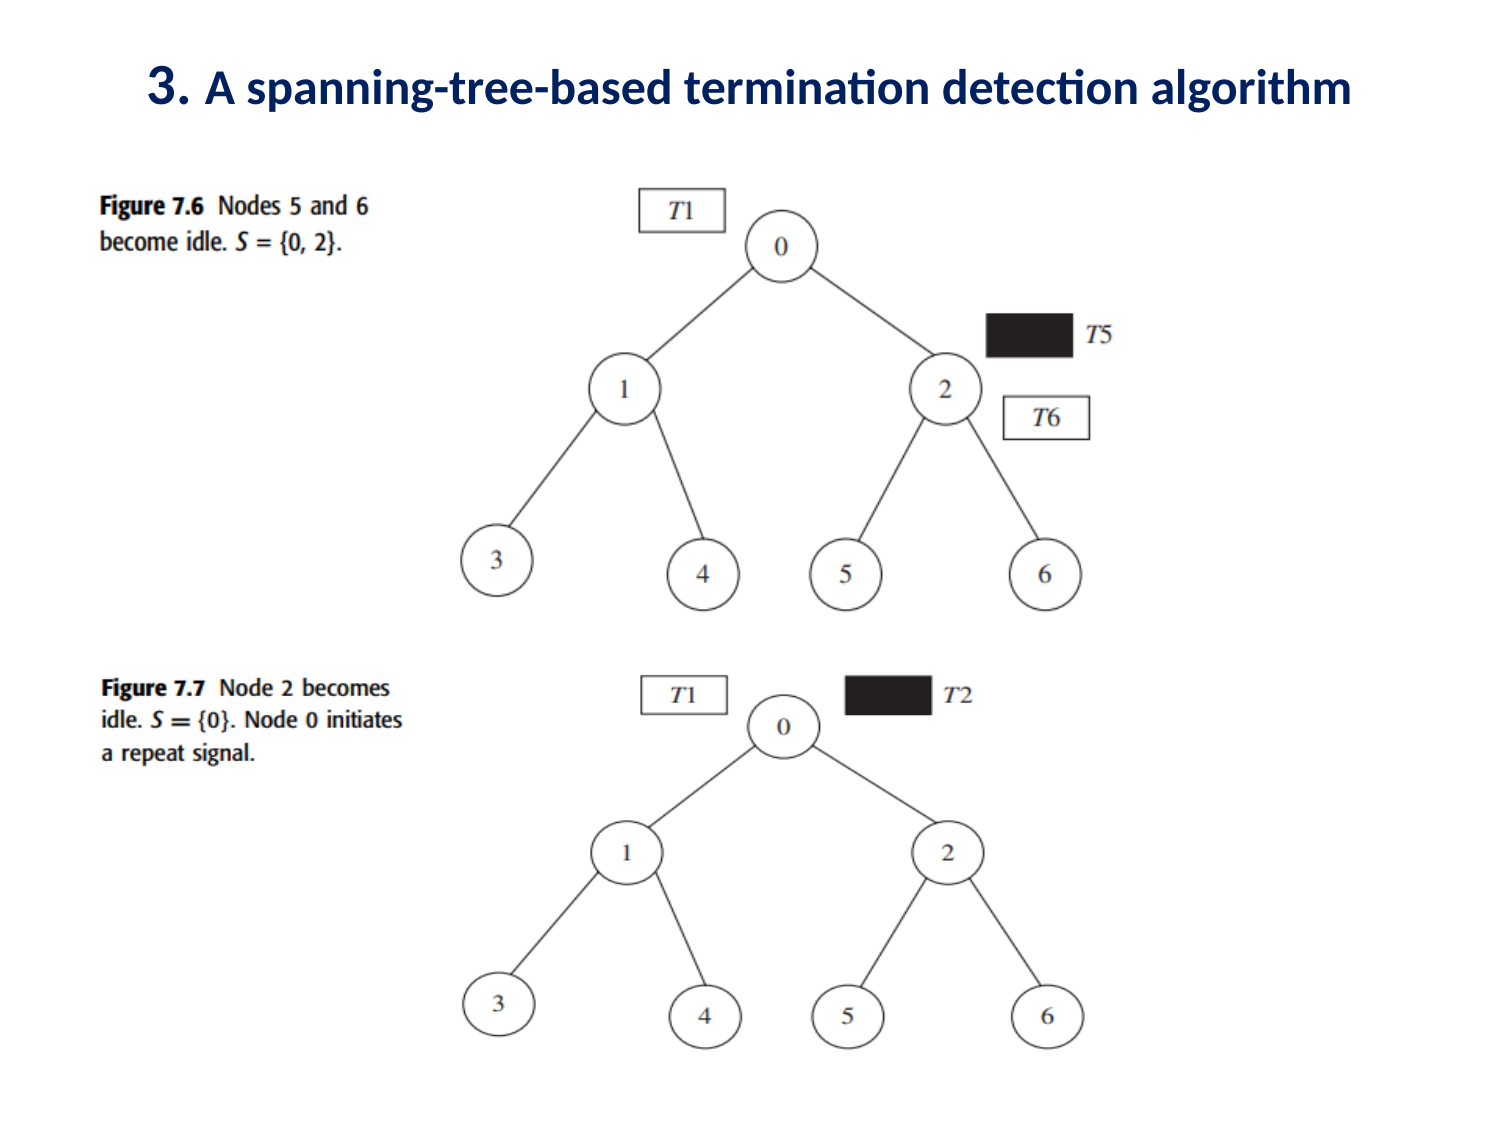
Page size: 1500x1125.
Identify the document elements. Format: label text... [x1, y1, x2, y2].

picture [62, 124, 1443, 1101]
title 3. A spanning-tree-based termination detection algorithm [75, 0, 1425, 175]
